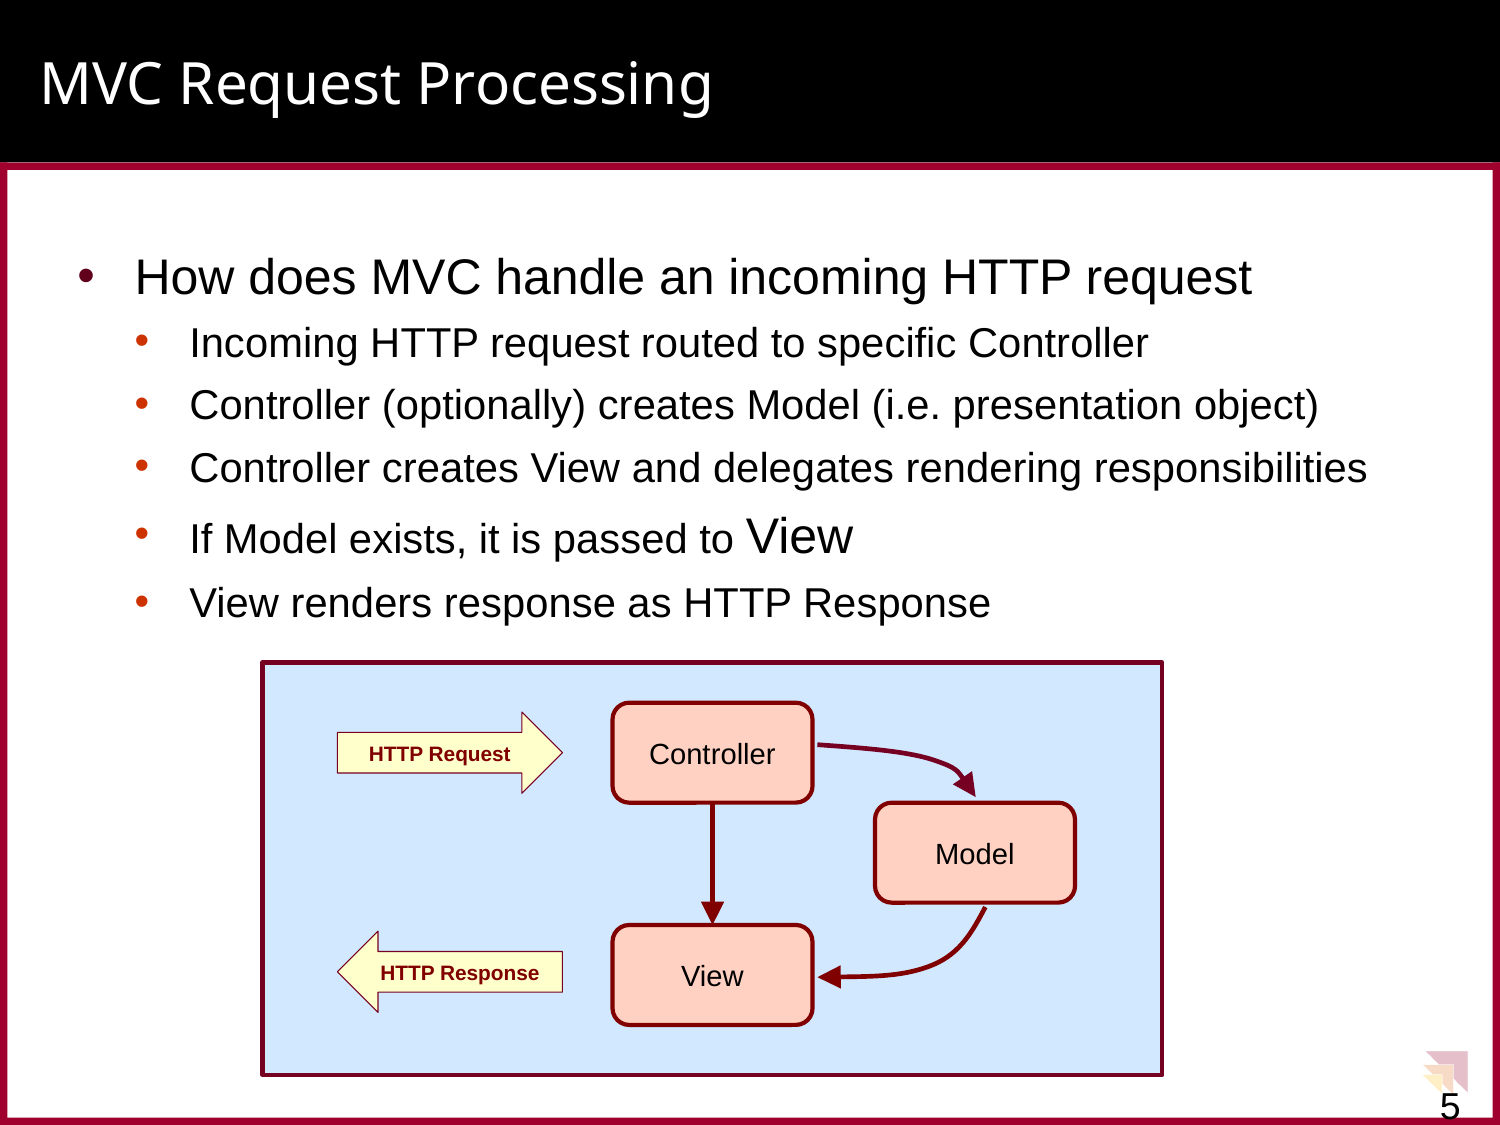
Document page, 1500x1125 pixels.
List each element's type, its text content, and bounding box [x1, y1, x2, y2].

text_box Model [872, 800, 1078, 905]
slide_number 5 [1425, 1074, 1500, 1113]
text_box [817, 906, 988, 988]
text_box HTTP Response [335, 929, 565, 1015]
text_box View [610, 922, 815, 1028]
text_box [817, 742, 976, 798]
text_box HTTP Request [335, 710, 565, 796]
title MVC Request Processing [24, 12, 1438, 150]
list How does MVC handle an incoming HTTP request Incoming HTTP request routed to specific Controller Controller (optionally) creates Model (i.e. presentation object) Controller creates View and delegates rendering responsibilities If Model exists, it is passed to View View renders response as HTTP Response [62, 237, 1438, 1088]
text_box Controller [610, 700, 815, 805]
